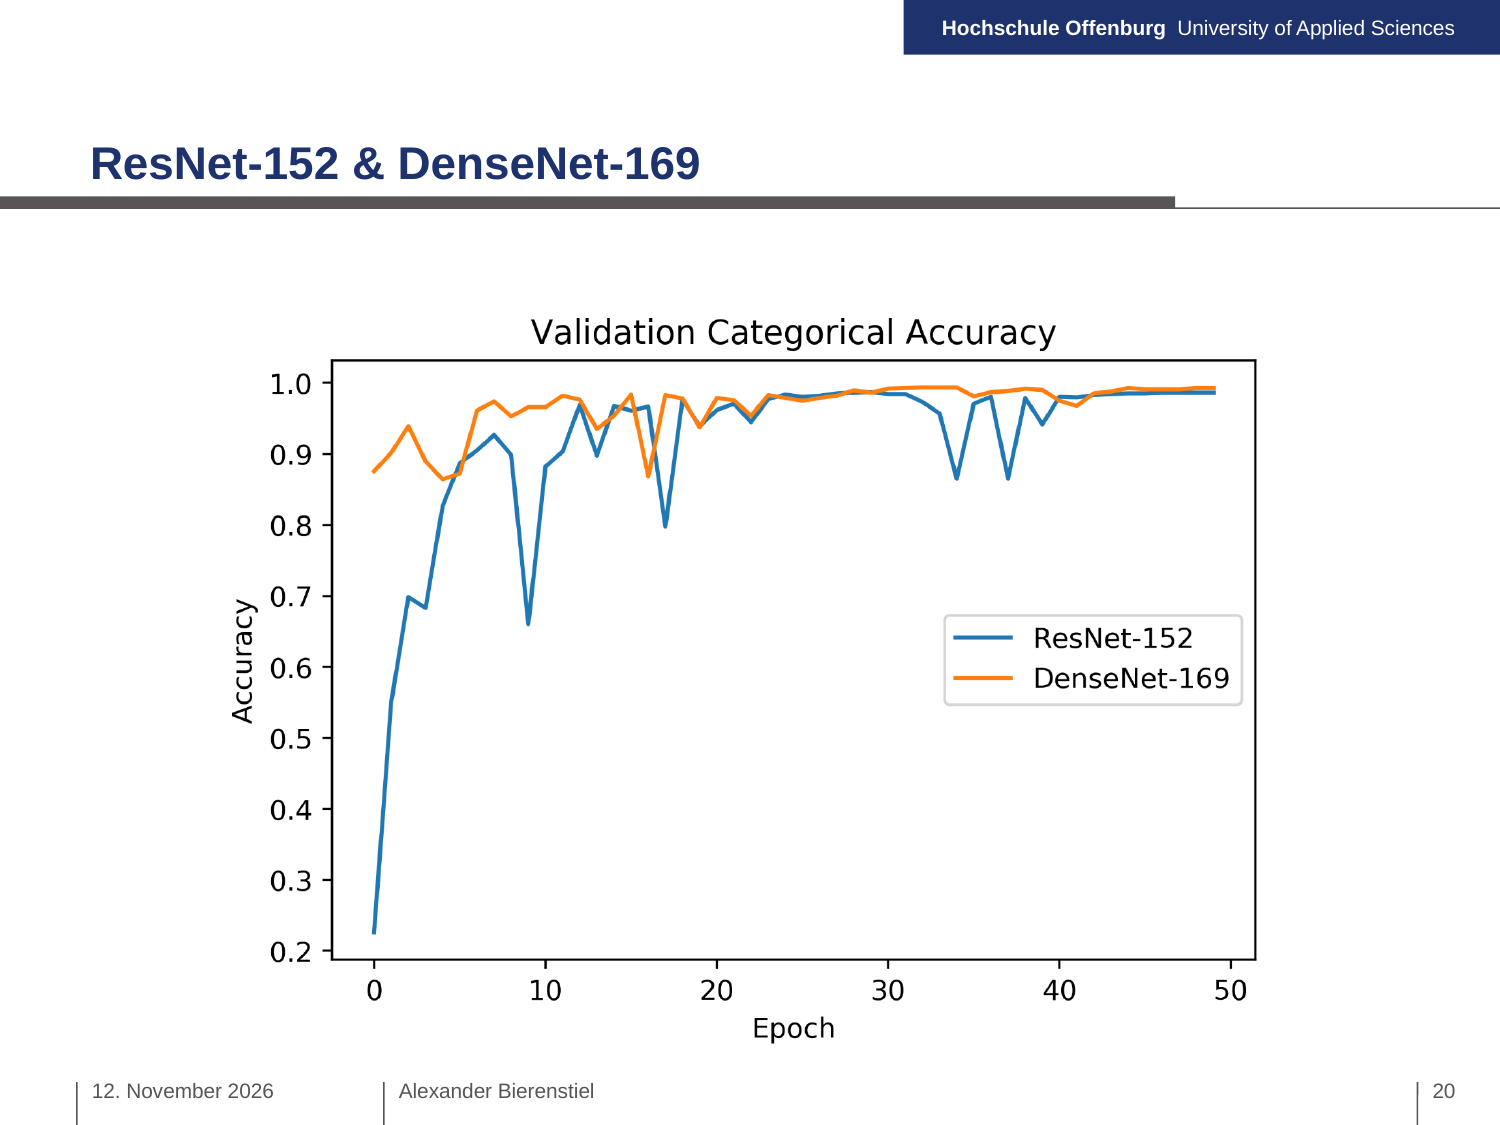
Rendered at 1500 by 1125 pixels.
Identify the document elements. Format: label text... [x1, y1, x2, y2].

title ResNet-152 & DenseNet-169 [74, 54, 1176, 197]
slide_number 20 [1417, 1070, 1500, 1125]
footer Alexander Bierenstiel [383, 1073, 963, 1125]
picture [211, 297, 1275, 1064]
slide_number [76, 1070, 349, 1125]
